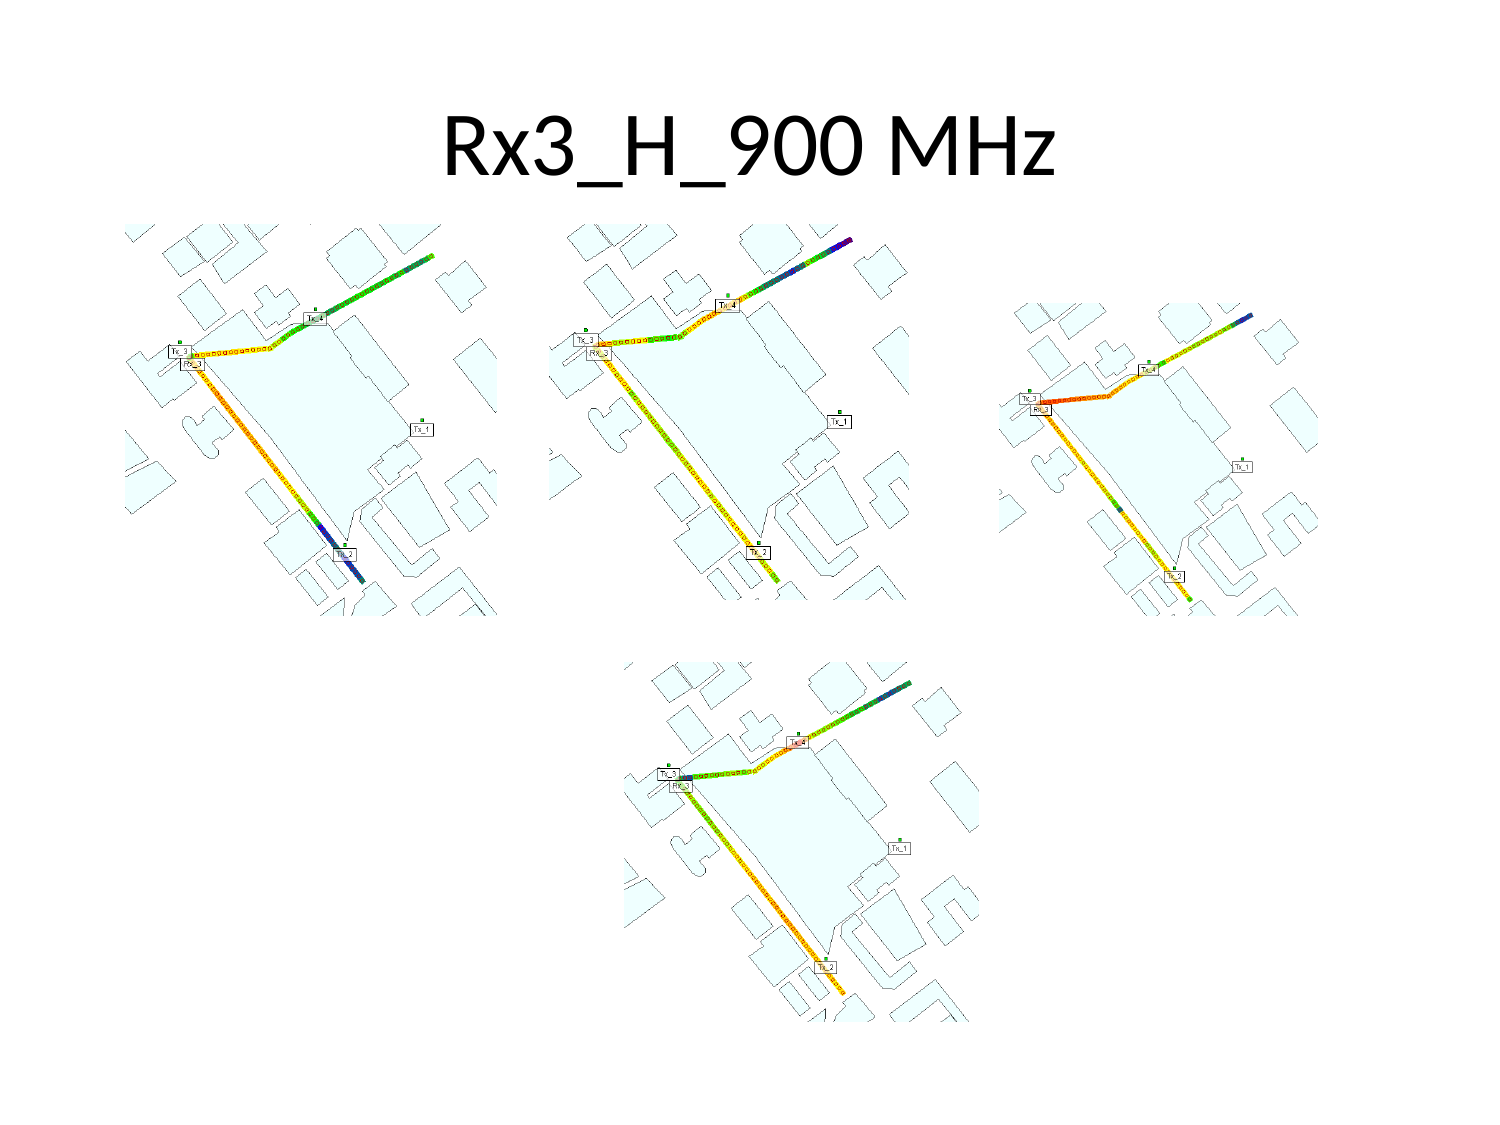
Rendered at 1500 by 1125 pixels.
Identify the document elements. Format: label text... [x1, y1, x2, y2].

picture [549, 224, 909, 600]
title Rx3_H_900 MHz [75, 45, 1425, 233]
picture [999, 302, 1319, 616]
picture [124, 224, 497, 616]
picture [624, 662, 980, 1022]
